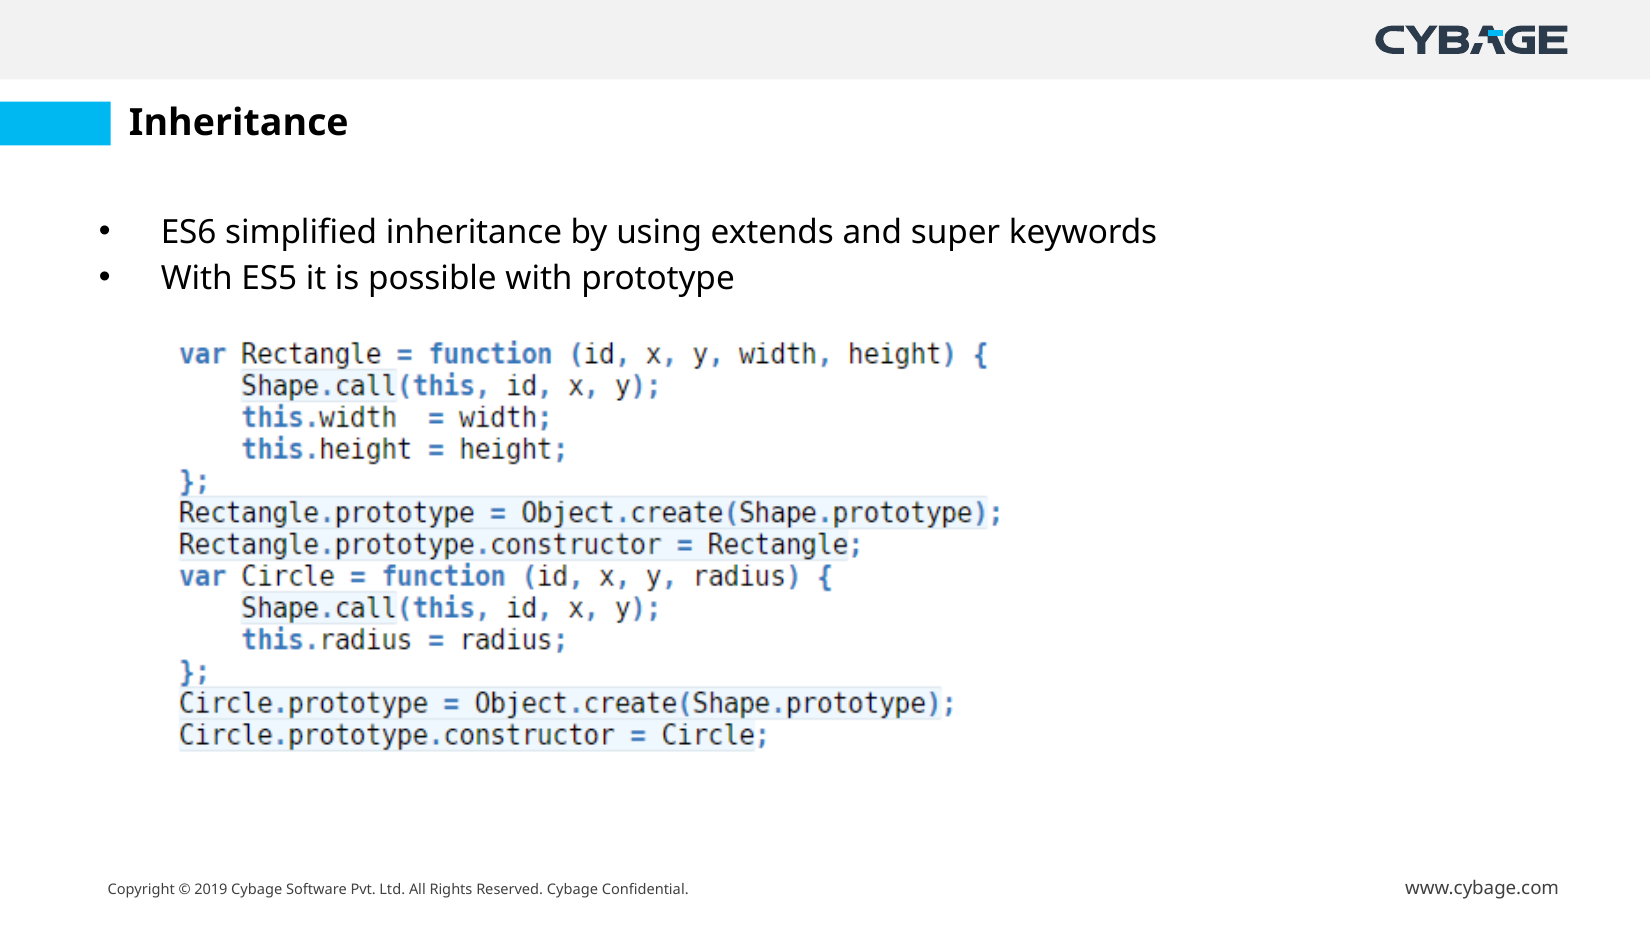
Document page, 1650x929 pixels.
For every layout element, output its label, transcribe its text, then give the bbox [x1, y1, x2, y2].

list ES6 simplified inheritance by using extends and super keywords With ES5 it is possible with prototype [82, 201, 1568, 815]
title Inheritance [112, 89, 1598, 171]
picture [174, 324, 1176, 759]
